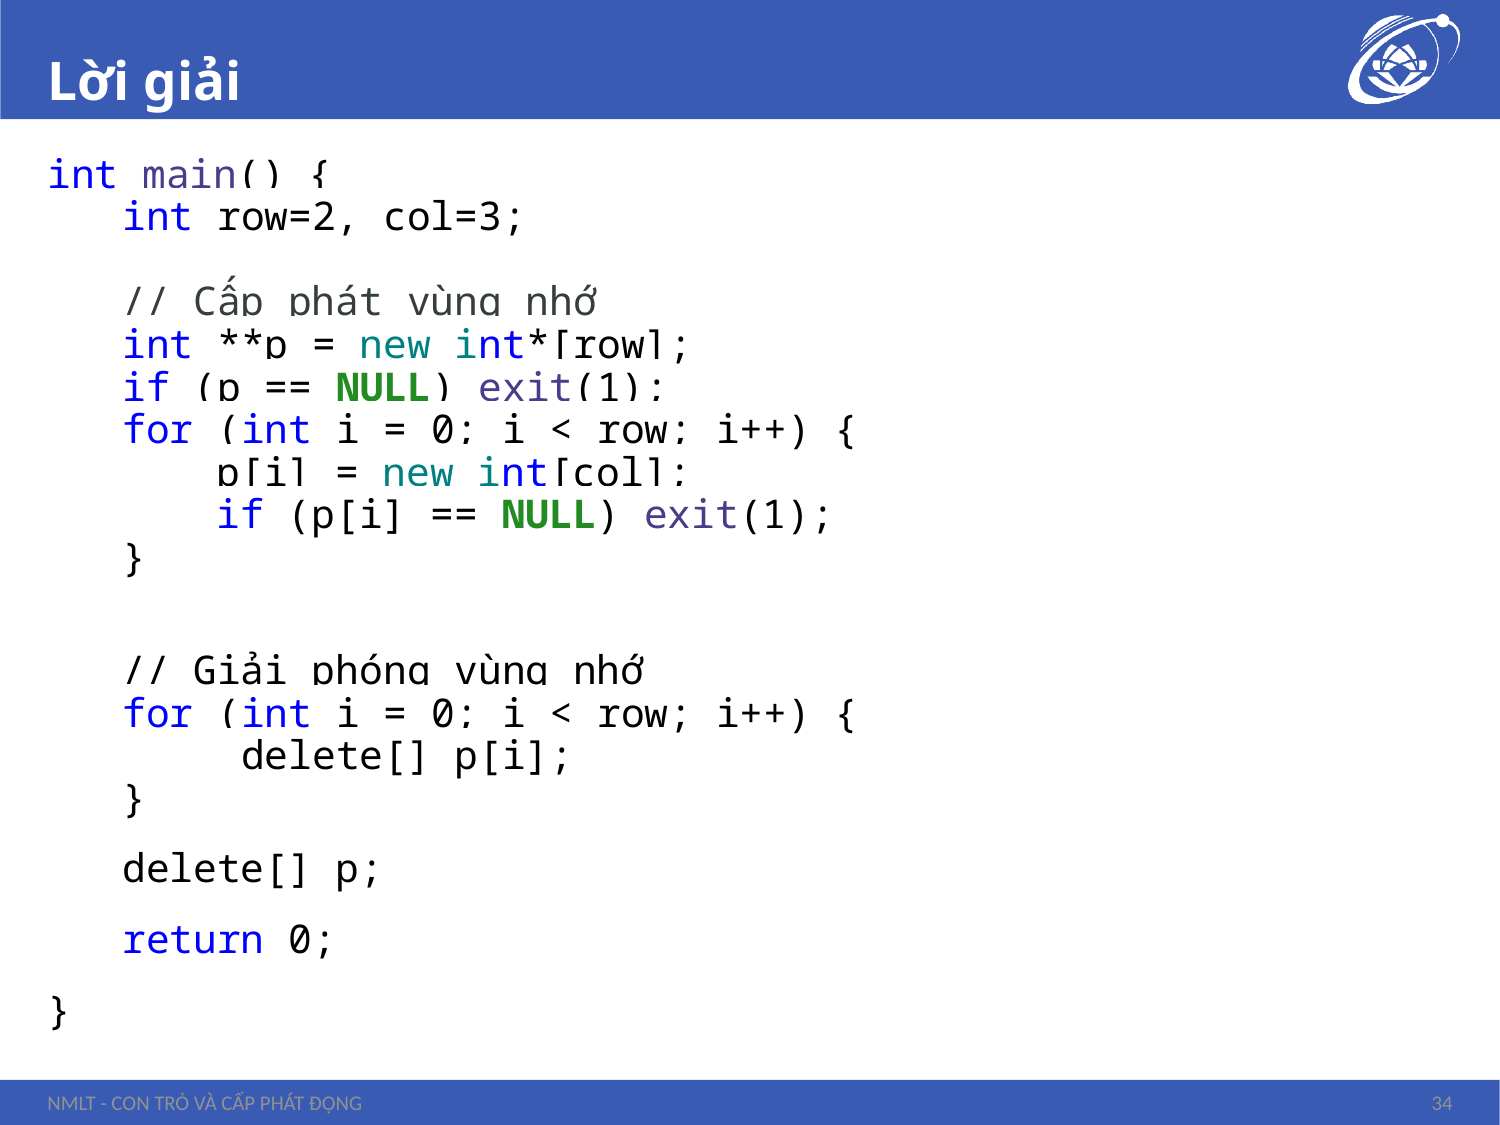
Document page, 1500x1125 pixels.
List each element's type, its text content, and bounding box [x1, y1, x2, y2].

footer NMLT - Con trỏ và cấp phát động [32, 1083, 1271, 1122]
slide_number 34 [1388, 1083, 1468, 1122]
list int main() { int row=2, col=3; // Cấp phát vùng nhớ int **p = new int*[row]; if (p == NULL) exit(1); for (int i = 0; i < row; i++) { p[i] = new int[col]; if (p[i] == NULL) exit(1); } // Giải phóng vùng nhớ for (int i = 0; i < row; i++) { delete[] p[i]; } delete[] p; return 0; } [32, 146, 1468, 1054]
title Lời giải [32, 0, 1468, 120]
